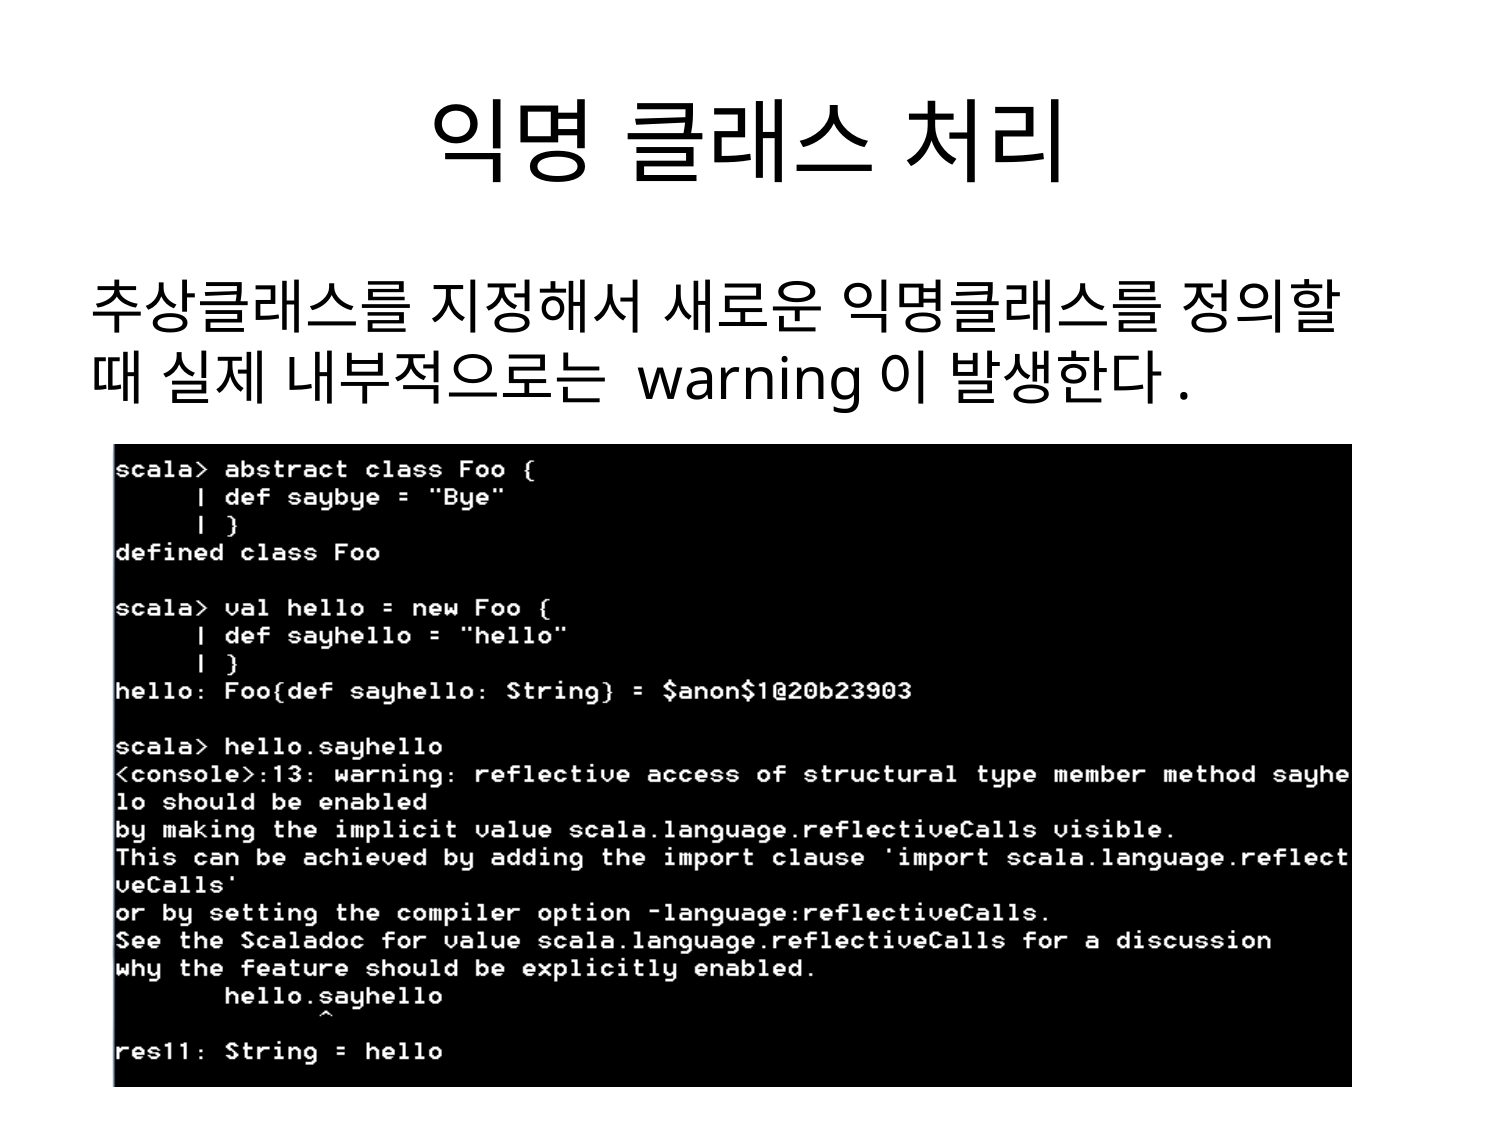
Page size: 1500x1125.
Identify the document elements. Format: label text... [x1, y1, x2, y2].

list 추상클래스를 지정해서 새로운 익명클래스를 정의할 때 실제 내부적으로는 warning이 발생한다. [75, 262, 1400, 421]
picture [111, 444, 1352, 1087]
title 익명 클래스 처리 [75, 45, 1425, 233]
